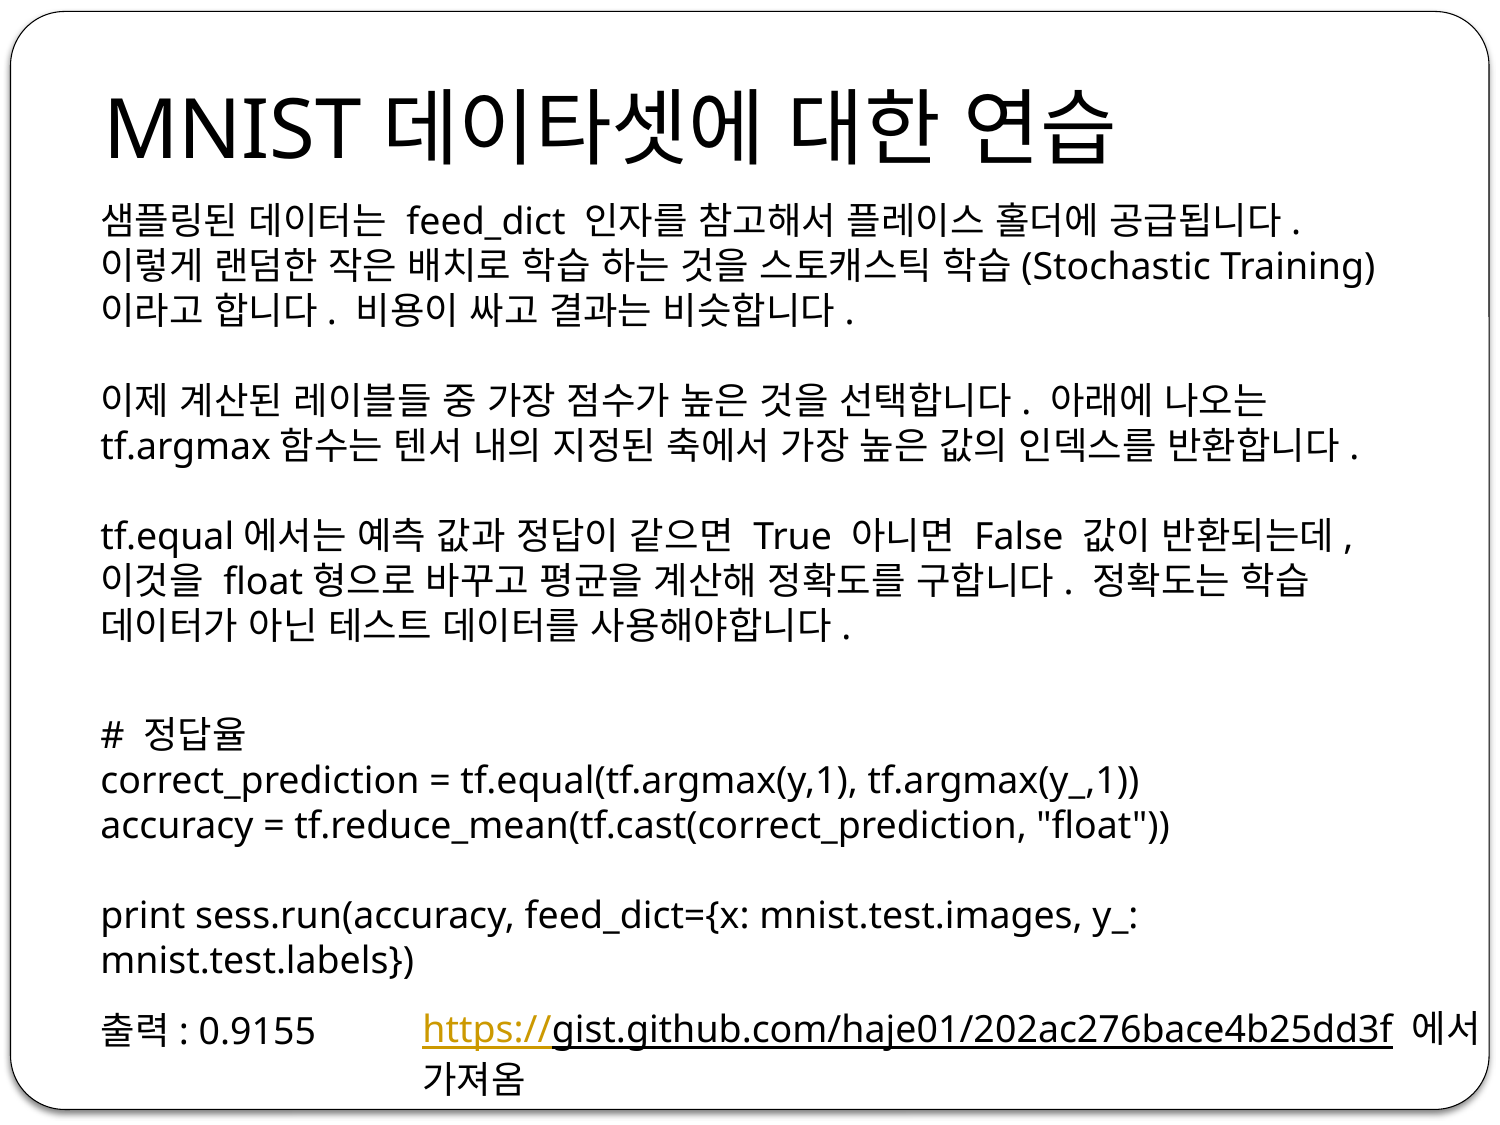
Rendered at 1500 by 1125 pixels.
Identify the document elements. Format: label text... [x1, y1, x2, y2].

text_box MNIST데이타셋에 대한 연습 [88, 68, 1282, 185]
text_box 출력: 0.9155 [86, 999, 331, 1060]
text_box 샘플링된 데이터는 feed_dict 인자를 참고해서 플레이스 홀더에 공급됩니다. 이렇게 랜덤한 작은 배치로 학습 하는 것을 스토캐스틱 학습(Stochastic Training)이라고 합니다. 비용이 싸고 결과는 비슷합니다. 이제 계산된 레이블들 중 가장 점수가 높은 것을 선택합니다. 아래에 나오는 tf.argmax함수는 텐서 내의 지정된 축에서 가장 높은 값의 인덱스를 반환합니다. tf.equal에서는 예측 값과 정답이 같으면 True 아니면 False 값이 반환되는데, 이것을 float형으로 바꾸고 평균을 계산해 정확도를 구합니다. 정확도는 학습 데이터가 아닌 테스트 데이터를 사용해야합니다. [85, 189, 1415, 654]
text_box # 정답율 correct_prediction = tf.equal(tf.argmax(y,1), tf.argmax(y_,1)) accuracy = tf.reduce_mean(tf.cast(correct_prediction, "float")) print sess.run(accuracy, feed_dict={x: mnist.test.images, y_: mnist.test.labels}) [85, 704, 1415, 989]
text_box https://gist.github.com/haje01/202ac276bace4b25dd3f 에서 가져옴 [407, 997, 1500, 1109]
